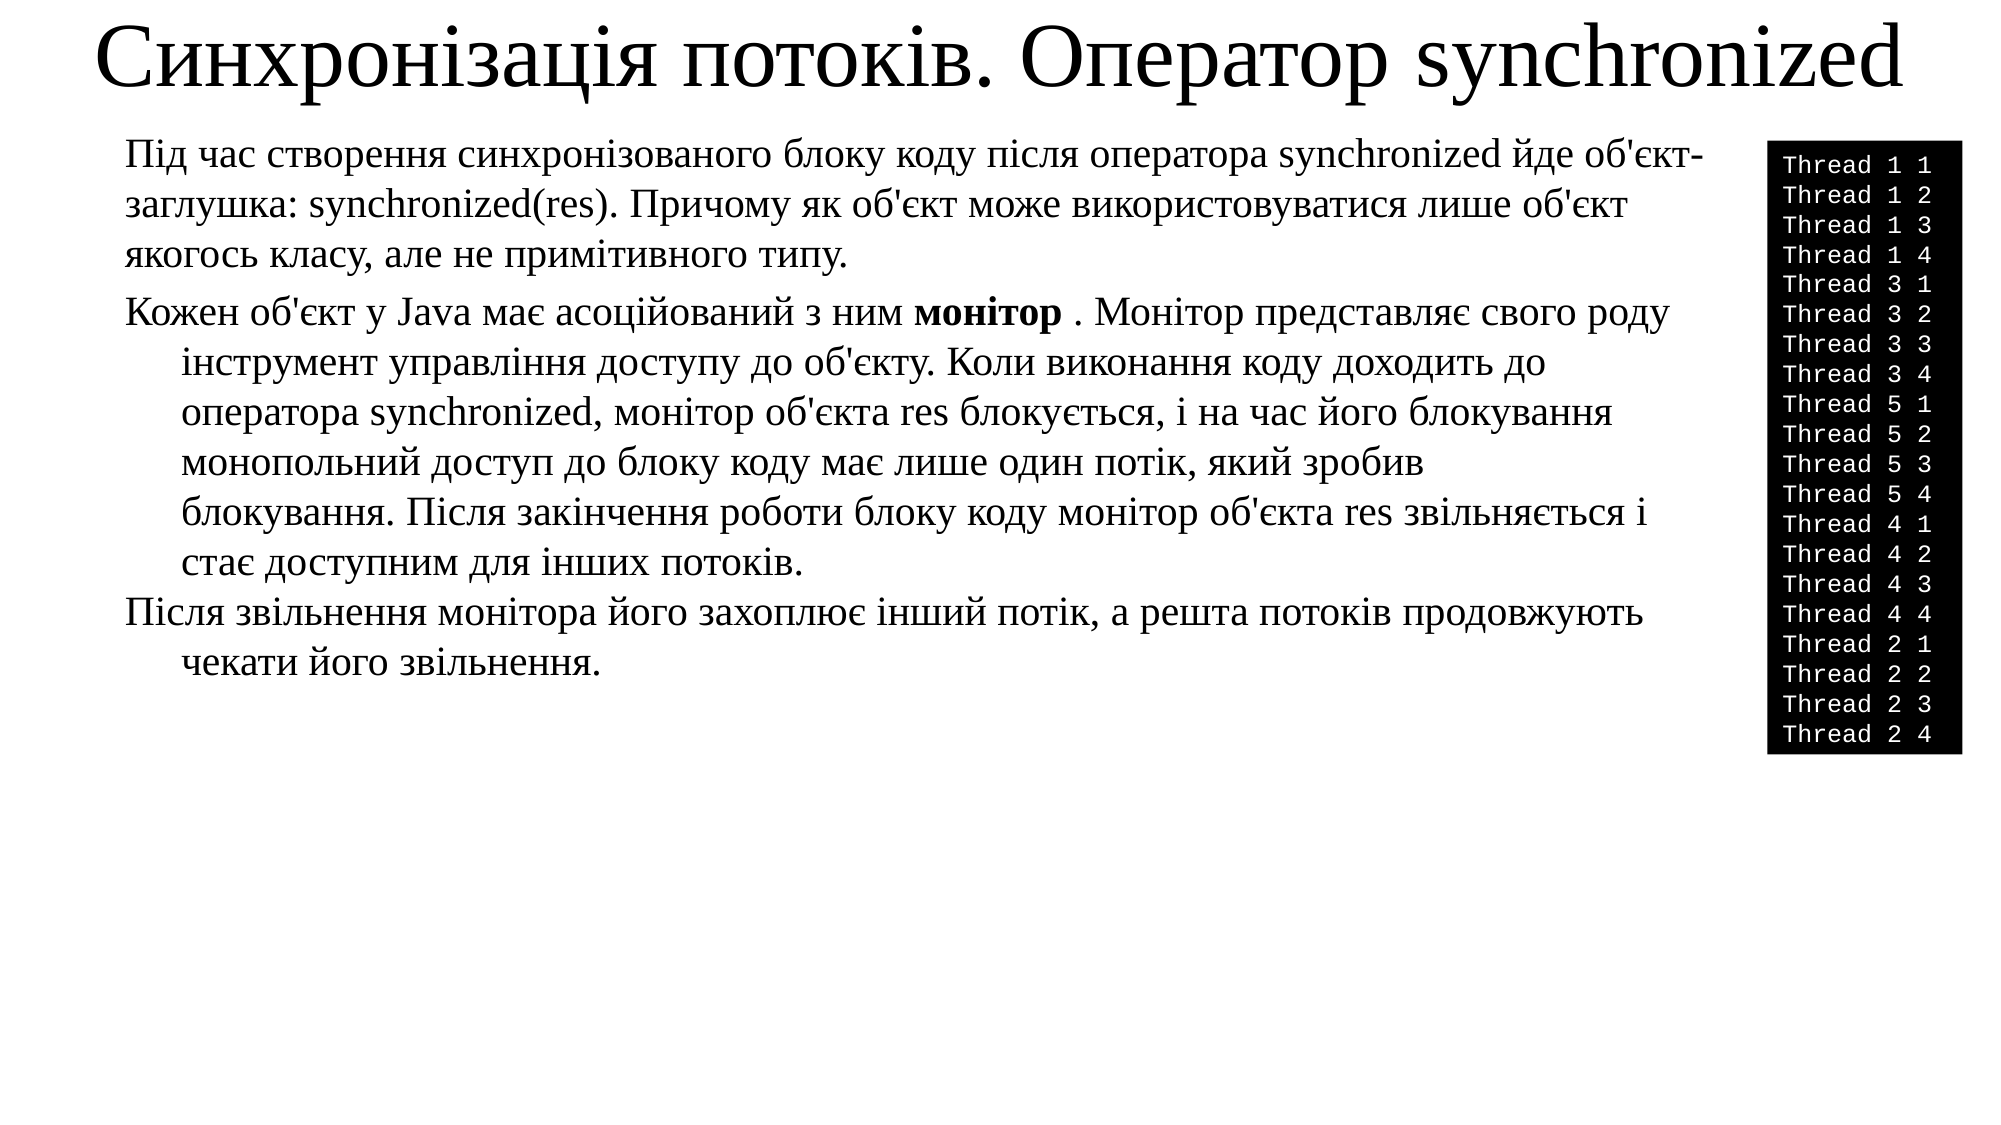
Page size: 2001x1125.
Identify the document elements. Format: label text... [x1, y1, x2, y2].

text_box Синхронізація потоків. Оператор synchronized [0, 0, 2000, 115]
text_box Thread 1 1 Thread 1 2 Thread 1 3 Thread 1 4 Thread 3 1 Thread 3 2 Thread 3 3 Thread 3 4 Thread 5 1 Thread 5 2 Thread 5 3 Thread 5 4 Thread 4 1 Thread 4 2 Thread 4 3 Thread 4 4 Thread 2 1 Thread 2 2 Thread 2 3 Thread 2 4 [1767, 140, 1963, 755]
list Під час створення синхронізованого блоку коду після оператора synchronized йде об'єкт-заглушка: synchronized(res). Причому як об'єкт може використовуватися лише об'єкт якогось класу, але не примітивного типу. Кожен об'єкт у Java має асоційований з ним монітор . Монітор представляє свого роду інструмент управління доступу до об'єкту. Коли виконання коду доходить до оператора synchronized, монітор об'єкта res блокується, і на час його блокування монопольний доступ до блоку коду має лише один потік, який зробив блокування. Після закінчення роботи блоку коду монітор об'єкта res звільняється і стає доступним для інших потоків. Після звільнення монітора його захоплює інший потік, а решта потоків продовжують чекати його звільнення. [109, 115, 1725, 732]
